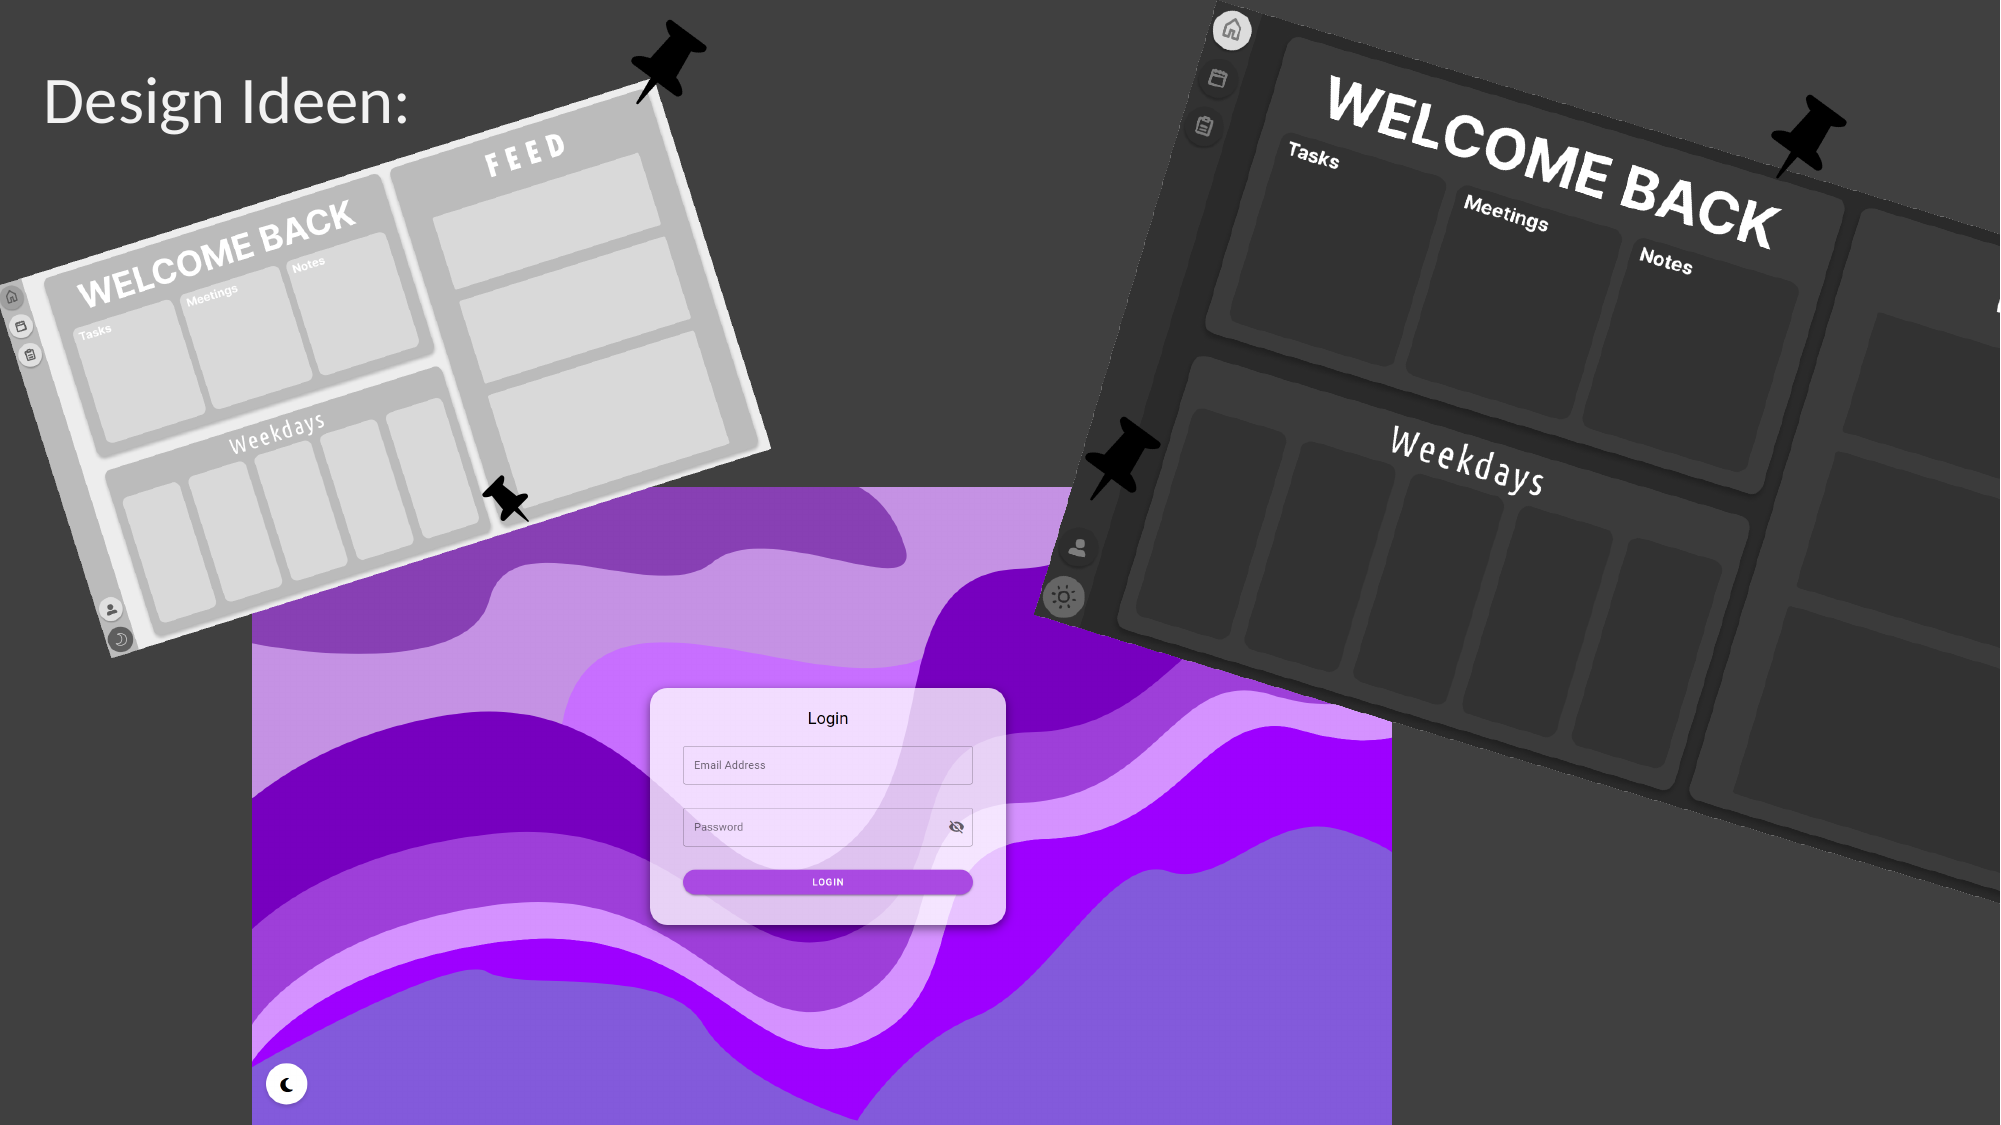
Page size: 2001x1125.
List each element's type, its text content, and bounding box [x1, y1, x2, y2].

picture [0, 0, 2000, 1125]
text_box Design Ideen: [29, 49, 475, 145]
